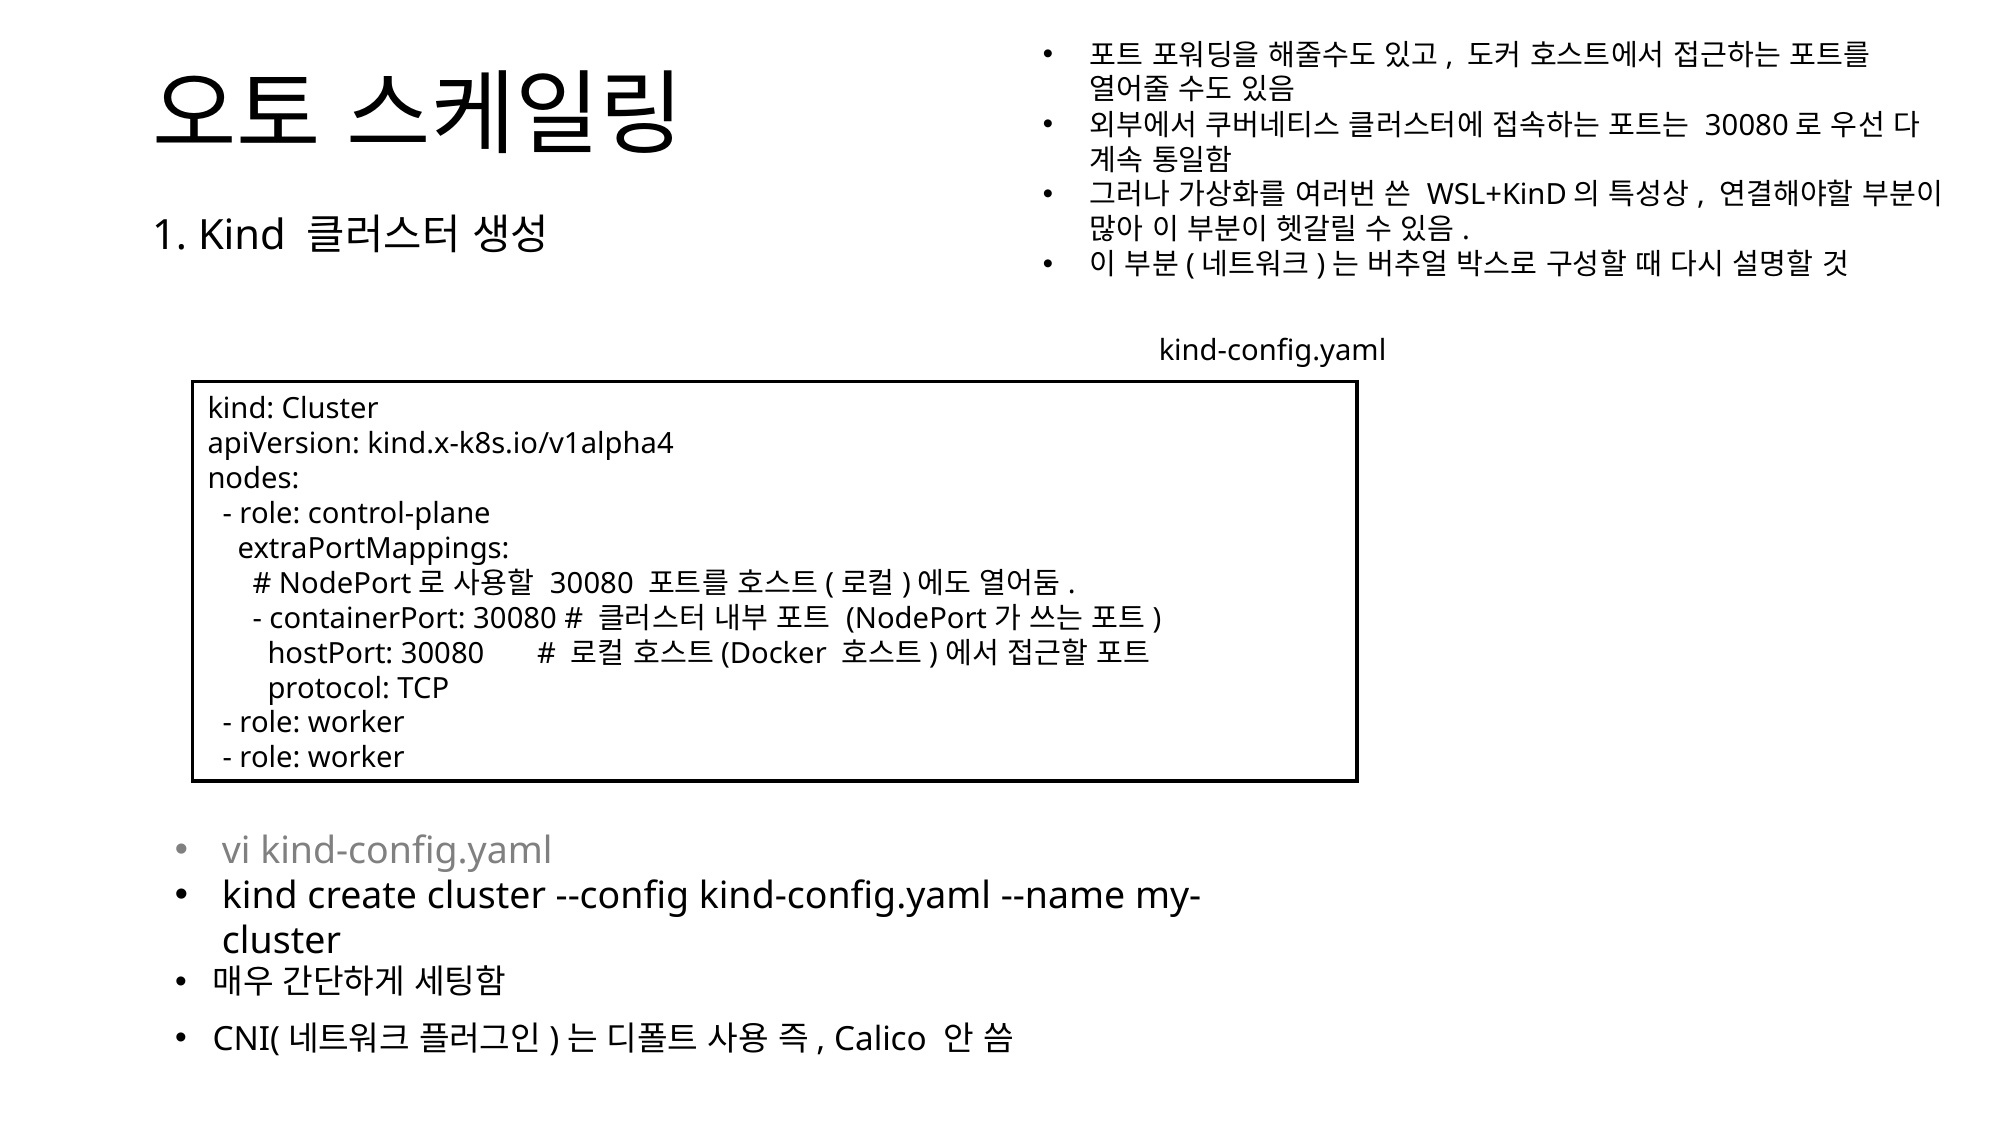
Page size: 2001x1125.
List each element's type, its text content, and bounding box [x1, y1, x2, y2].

text_box kind: Cluster apiVersion: kind.x-k8s.io/v1alpha4 nodes: - role: control-plane extraPortMappings: # NodePort로 사용할 30080 포트를 호스트(로컬)에도 열어둠. - containerPort: 30080 # 클러스터 내부 포트 (NodePort가 쓰는 포트) hostPort: 30080 # 로컬 호스트(Docker 호스트)에서 접근할 포트 protocol: TCP - role: worker - role: worker [191, 380, 1359, 783]
text_box 포트 포워딩을 해줄수도 있고, 도커 호스트에서 접근하는 포트를 열어줄 수도 있음 외부에서 쿠버네티스 클러스터에 접속하는 포트는 30080로 우선 다 계속 통일함 그러나 가상화를 여러번 쓴 WSL+KinD의 특성상, 연결해야할 부분이 많아 이 부분이 헷갈릴 수 있음. 이 부분(네트워크)는 버추얼 박스로 구성할 때 다시 설명할 것 [1028, 28, 1975, 288]
text_box kind-config.yaml [1144, 323, 1455, 374]
text_box 오토 스케일링 [137, 59, 1028, 201]
text_box 매우 간단하게 세팅함 CNI(네트워크 플러그인)는 디폴트 사용 즉, Calico 안 씀 [160, 969, 1097, 1090]
text_box vi kind-config.yaml kind create cluster --config kind-config.yaml --name my-cluster [160, 818, 1300, 969]
text_box 1. Kind 클러스터 생성 [137, 201, 1028, 266]
